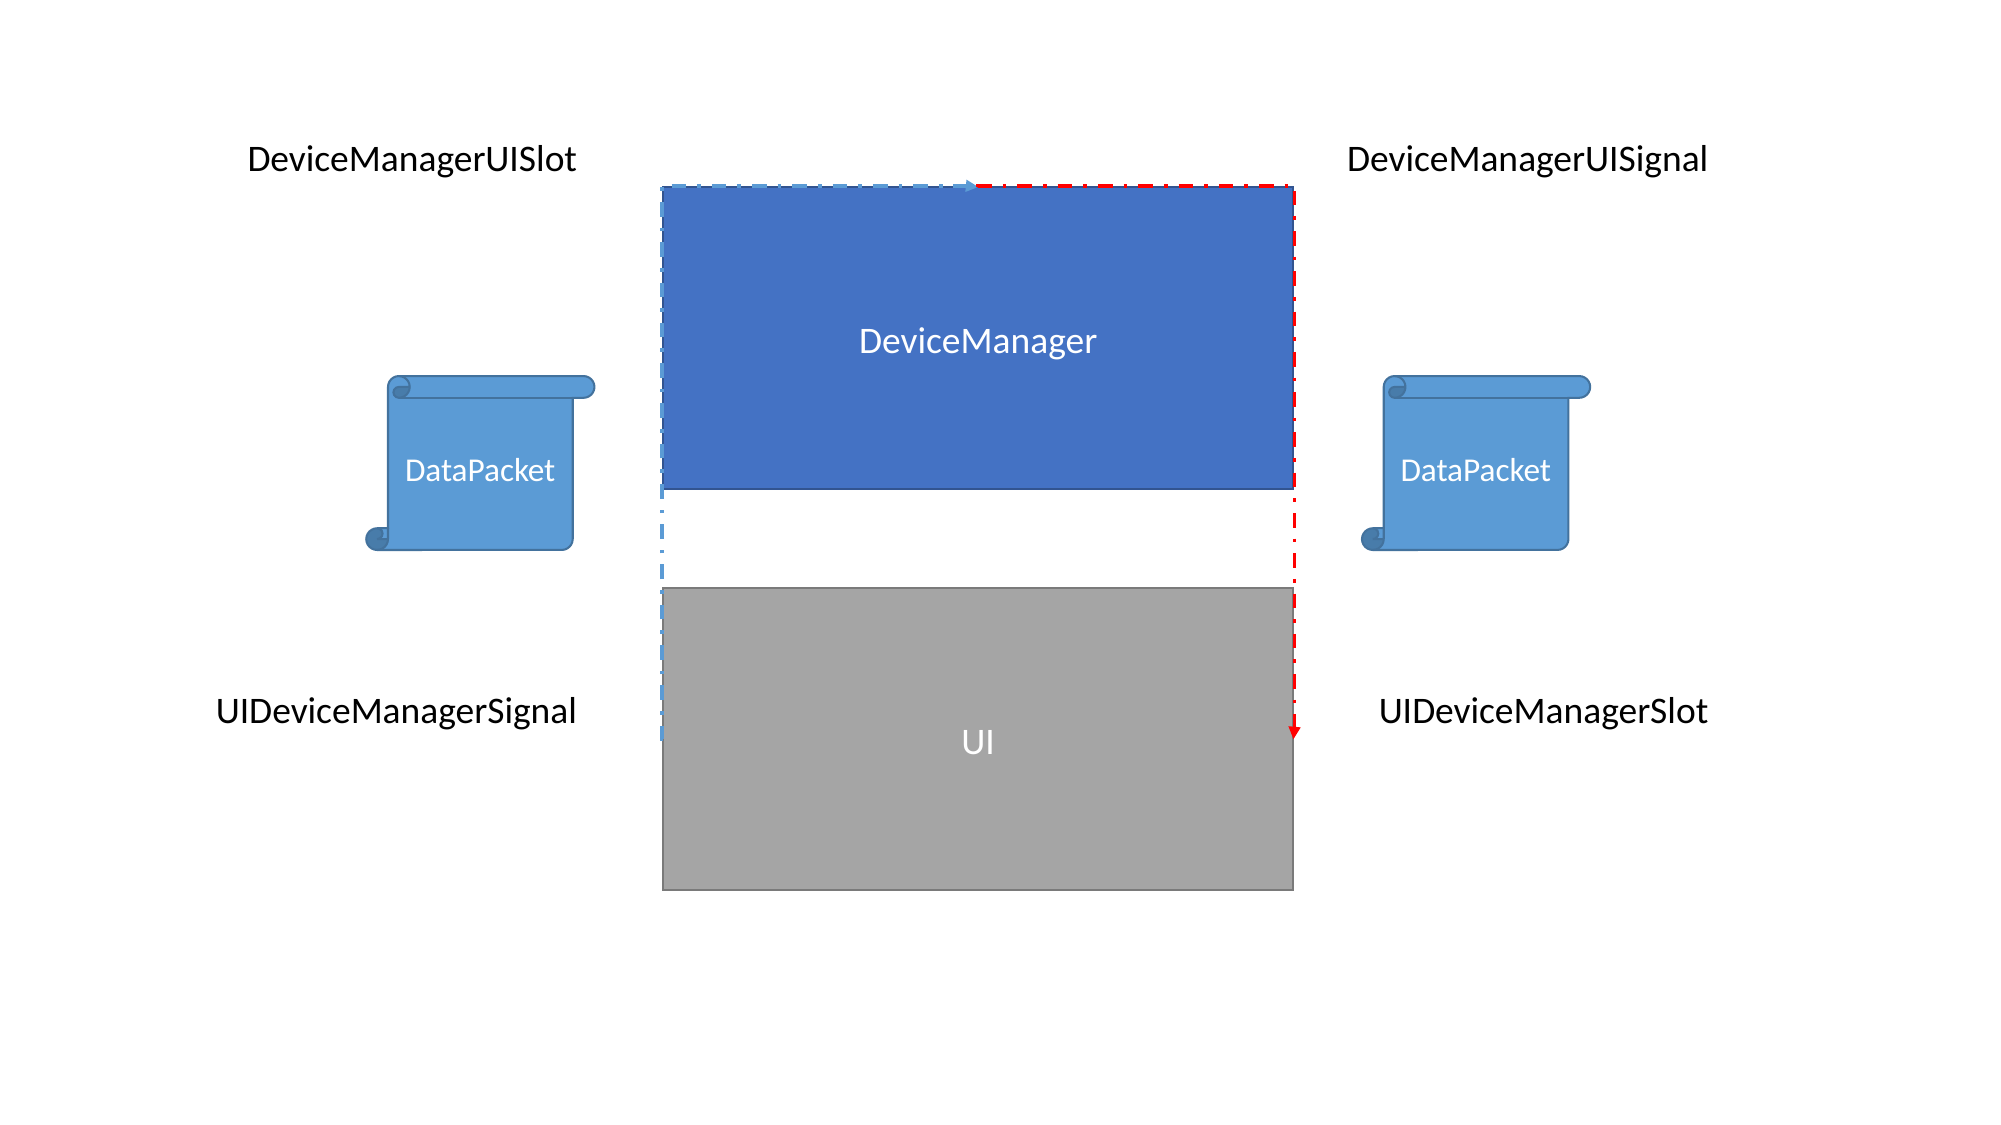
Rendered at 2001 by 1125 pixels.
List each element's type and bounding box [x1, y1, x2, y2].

text_box [198, 126, 1726, 891]
